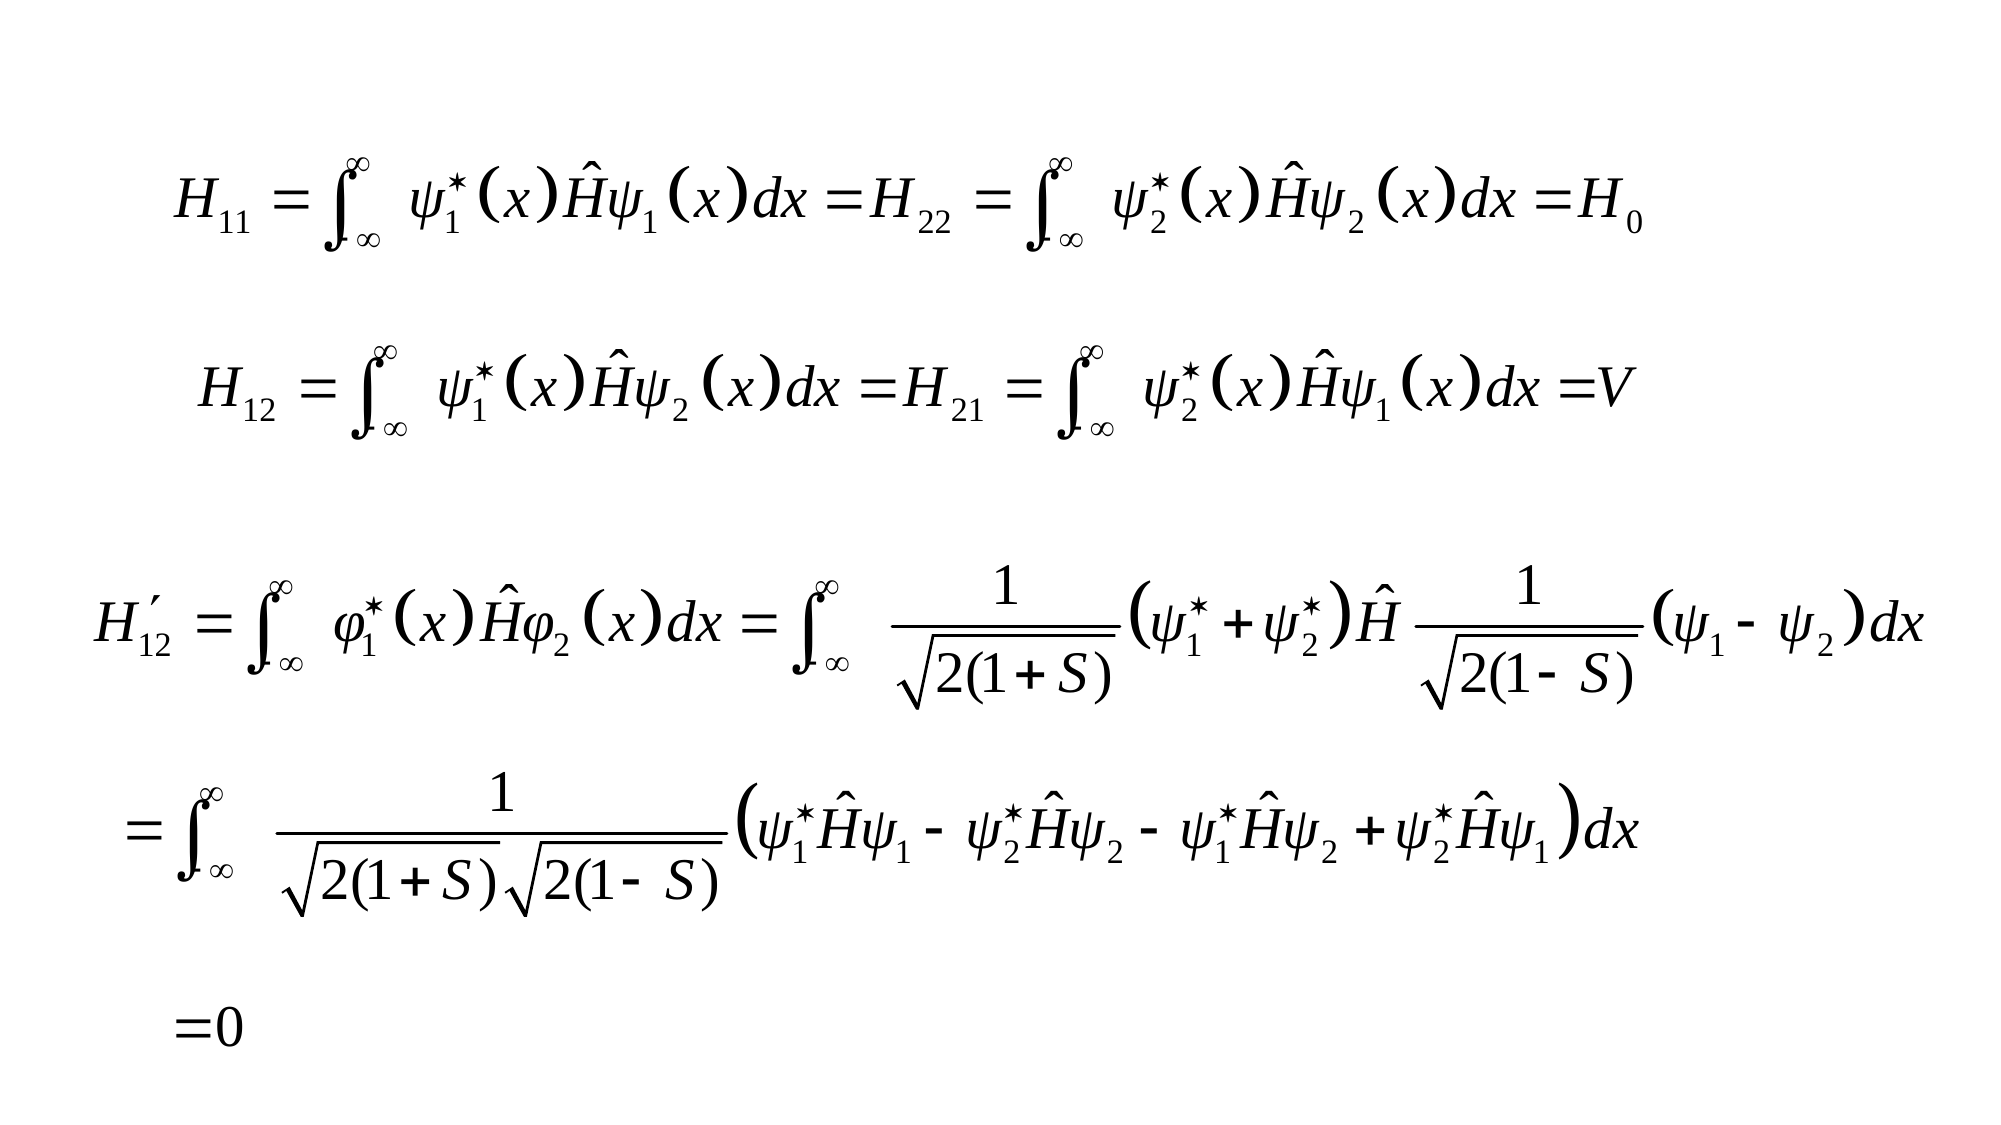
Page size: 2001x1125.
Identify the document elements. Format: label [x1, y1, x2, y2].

text_box [83, 547, 1936, 721]
text_box [161, 991, 255, 1061]
text_box [112, 754, 1651, 928]
text_box [163, 134, 1652, 263]
text_box [187, 322, 1652, 451]
